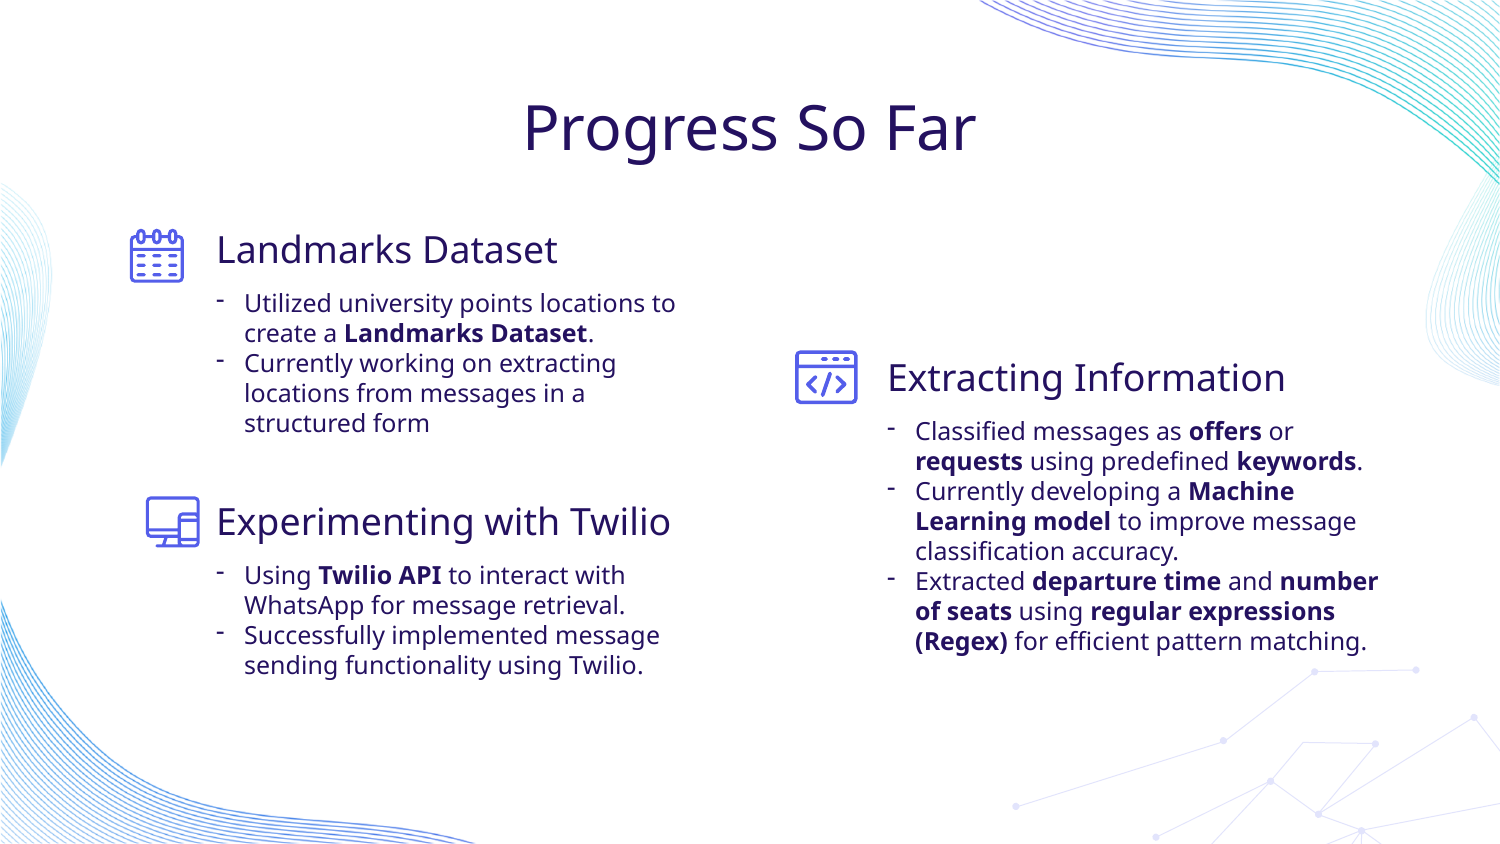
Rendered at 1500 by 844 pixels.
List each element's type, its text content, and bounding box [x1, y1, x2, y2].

subtitle Classified messages as offers or requests using predefined keywords. Currently developing a Machine Learning model to improve message classification accuracy. Extracted departure time and number of seats using regular expressions (Regex) for efficient pattern matching. [872, 415, 1400, 599]
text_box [794, 349, 858, 405]
title Progress So Far [118, 72, 1382, 167]
subtitle Extracting Information [872, 346, 1400, 415]
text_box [129, 228, 185, 283]
picture [1, 152, 507, 843]
picture [969, 1, 1499, 391]
subtitle Landmarks Dataset [201, 218, 730, 286]
subtitle Using Twilio API to interact with WhatsApp for message retrieval. Successfully implemented message sending functionality using Twilio. [201, 544, 730, 743]
subtitle Utilized university points locations to create a Landmarks Dataset. Currently working on extracting locations from messages in a structured form [201, 286, 730, 471]
text_box [145, 496, 200, 548]
subtitle Experimenting with Twilio [201, 490, 730, 544]
